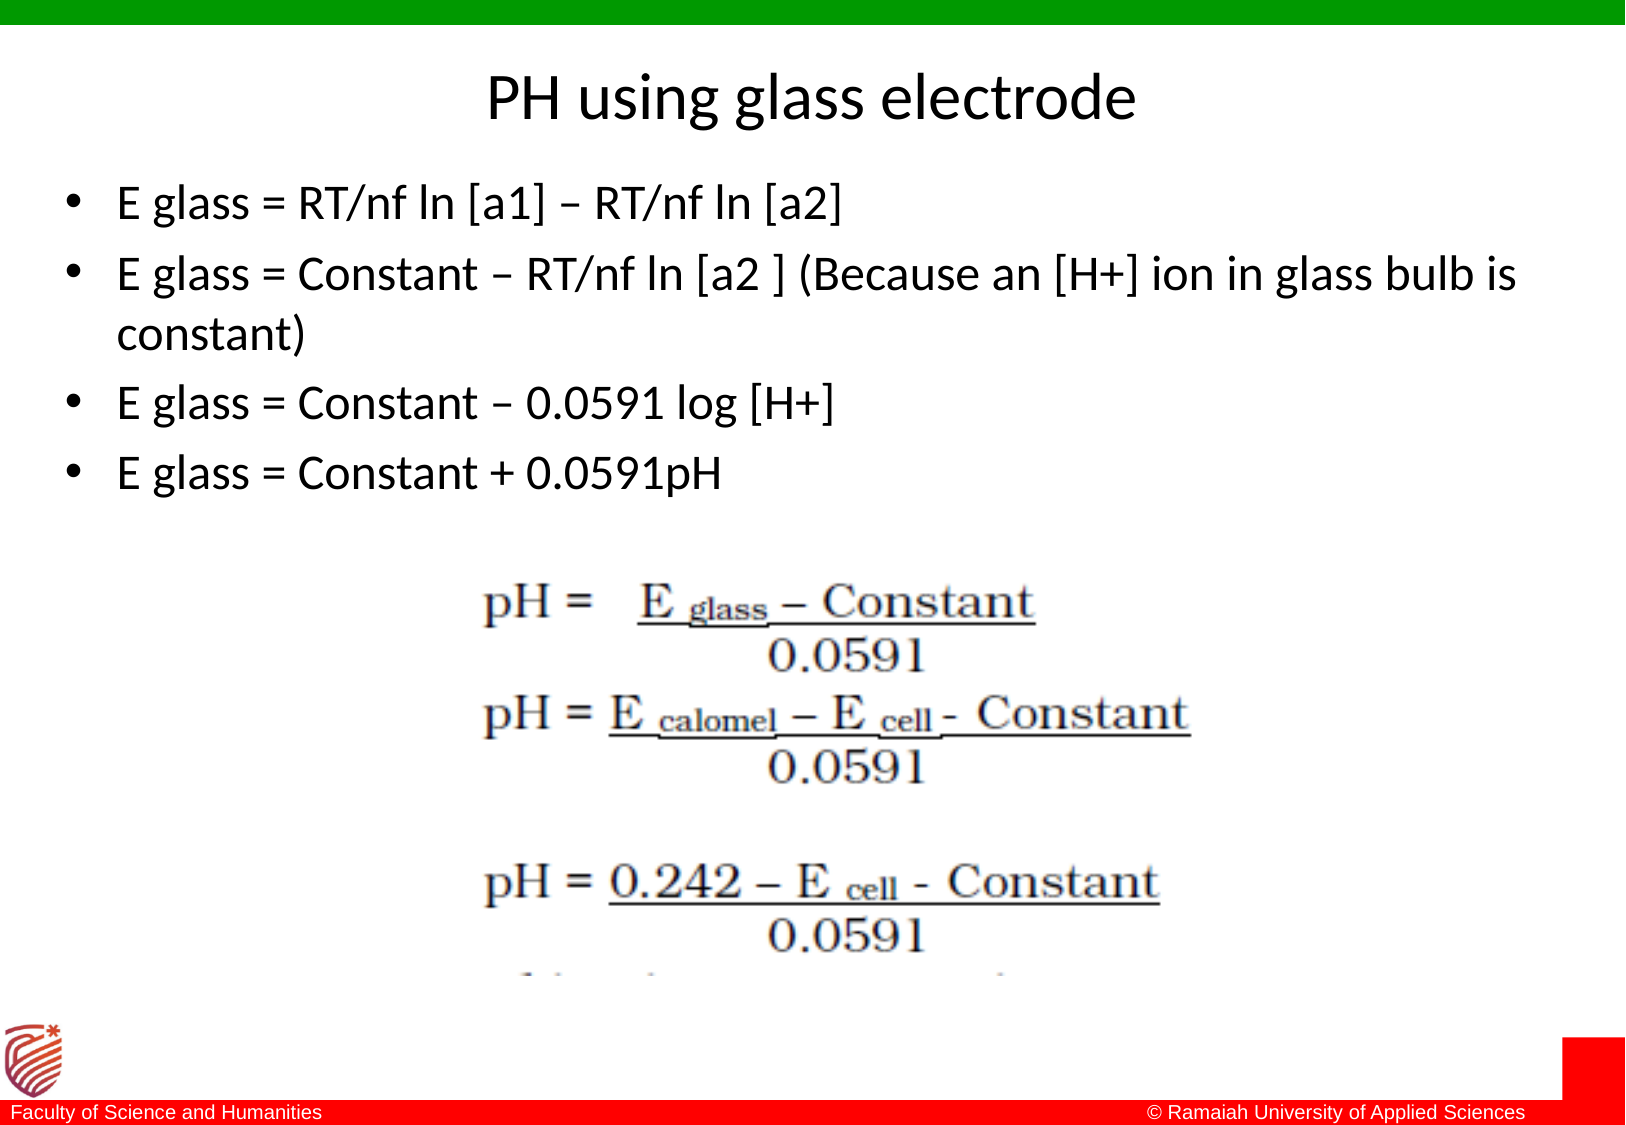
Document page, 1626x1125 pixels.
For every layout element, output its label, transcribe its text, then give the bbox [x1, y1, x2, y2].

picture [462, 574, 1281, 977]
list E glass = RT/nf ln [a1] – RT/nf ln [a2] E glass = Constant – RT/nf ln [a2 ] (Because an [H+] ion in glass bulb is constant) E glass = Constant – 0.0591 log [H+] E glass = Constant + 0.0591pH [50, 162, 1625, 1088]
picture [0, 1013, 69, 1100]
title PH using glass electrode [81, 45, 1544, 138]
